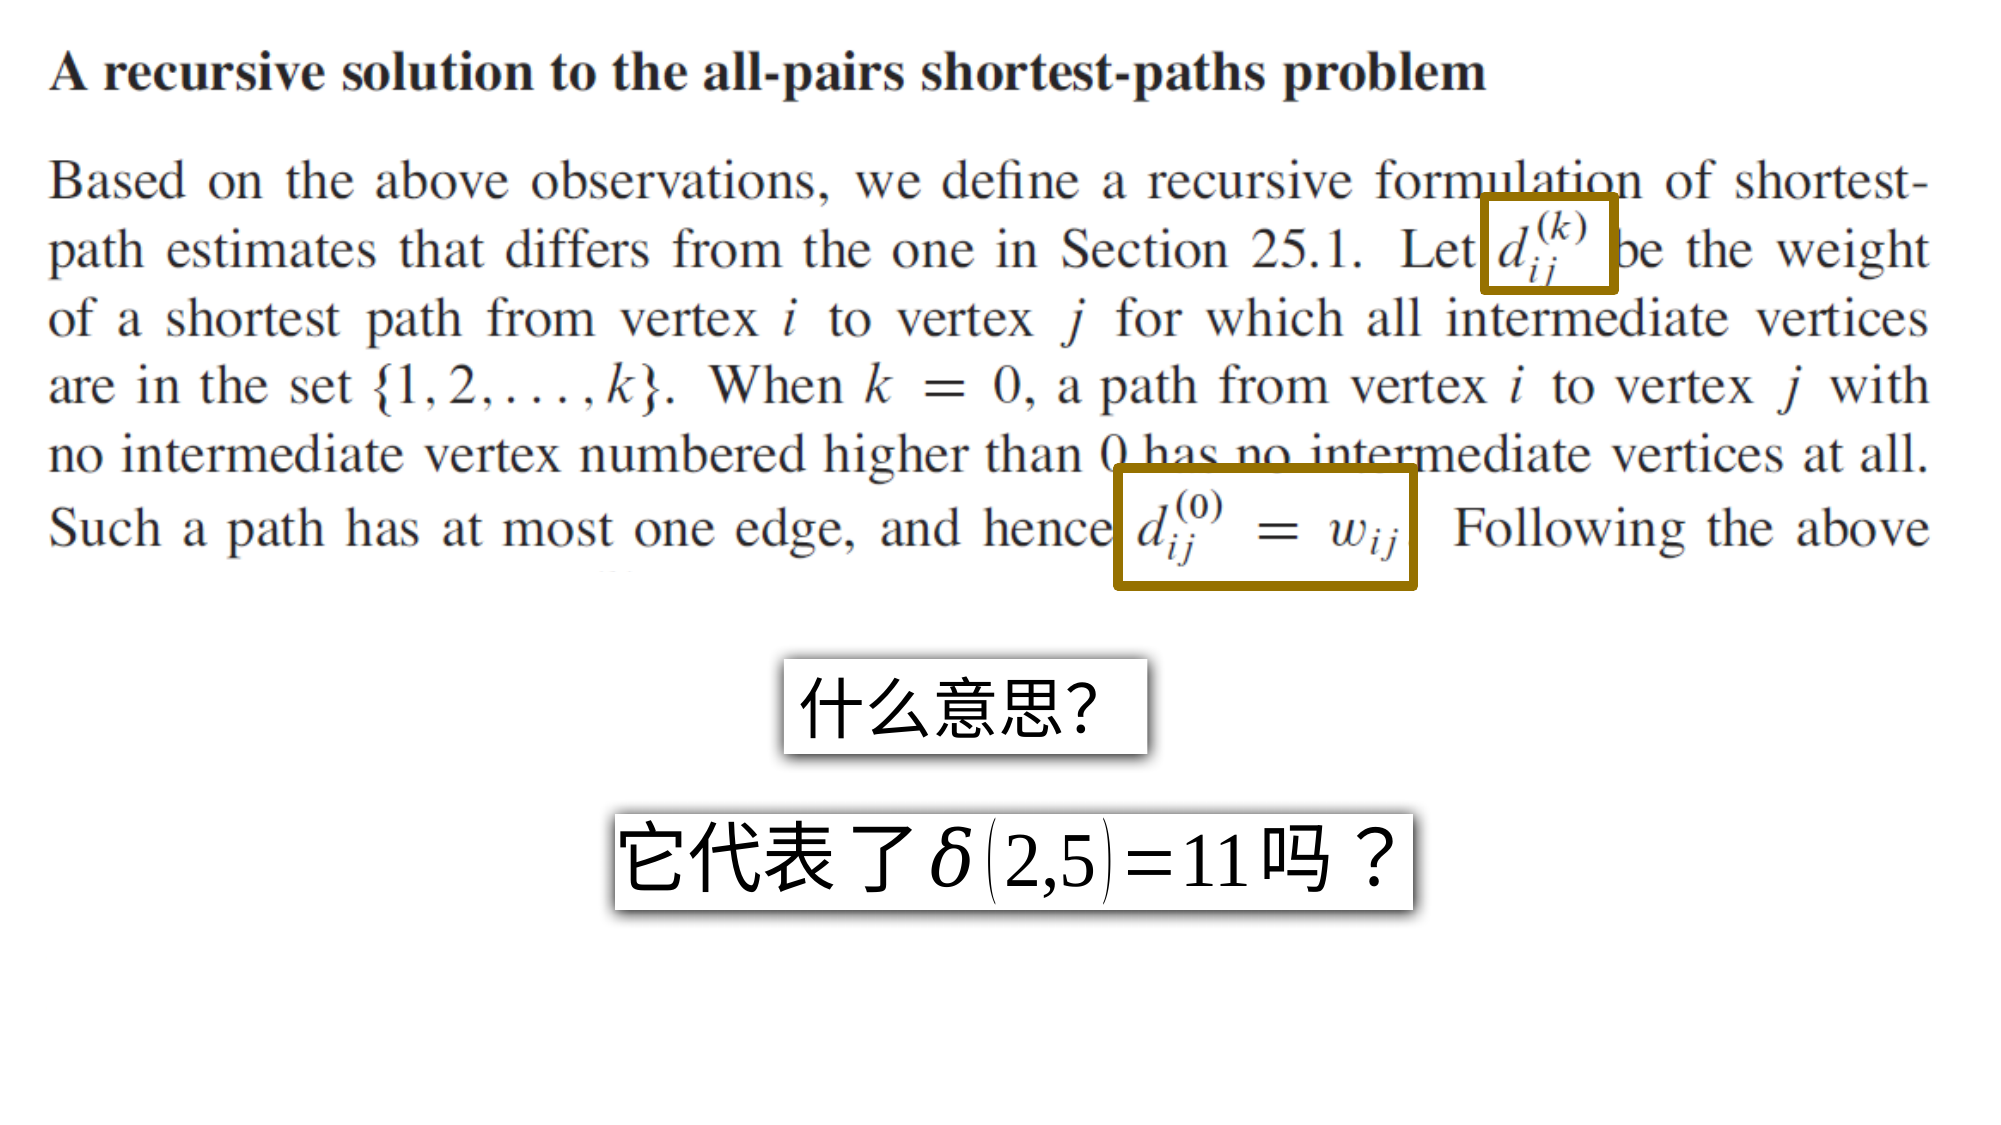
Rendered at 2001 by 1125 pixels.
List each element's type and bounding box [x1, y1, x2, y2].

picture [19, 30, 1960, 1083]
text_box [45, 569, 1988, 1099]
text_box [614, 658, 1414, 910]
